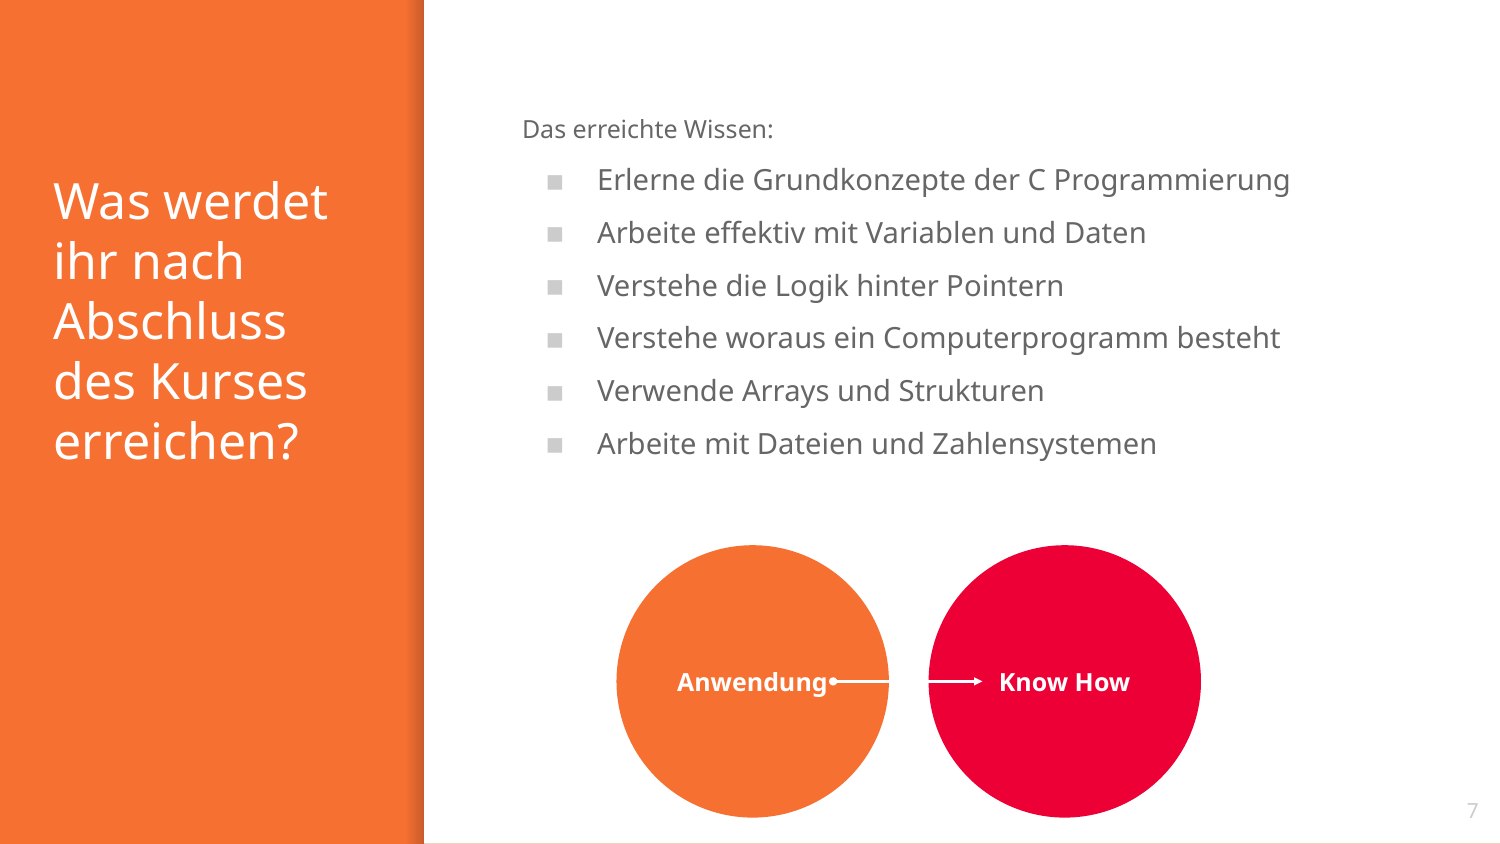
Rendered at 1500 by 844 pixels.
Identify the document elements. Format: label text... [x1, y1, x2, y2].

text_box Anwendung [616, 545, 889, 818]
slide_number 7 [1403, 779, 1494, 844]
title Was werdet ihr nach Abschluss des Kurses erreichen? [38, 94, 375, 748]
text_box Know How [928, 545, 1202, 818]
list Das erreichte Wissen: Erlerne die Grundkonzepte der C Programmierung Arbeite effektiv mit Variablen und Daten Verstehe die Logik hinter Pointern Verstehe woraus ein Computerprogramm besteht Verwende Arrays und Strukturen Arbeite mit Dateien und Zahlensystemen [506, 94, 1425, 548]
